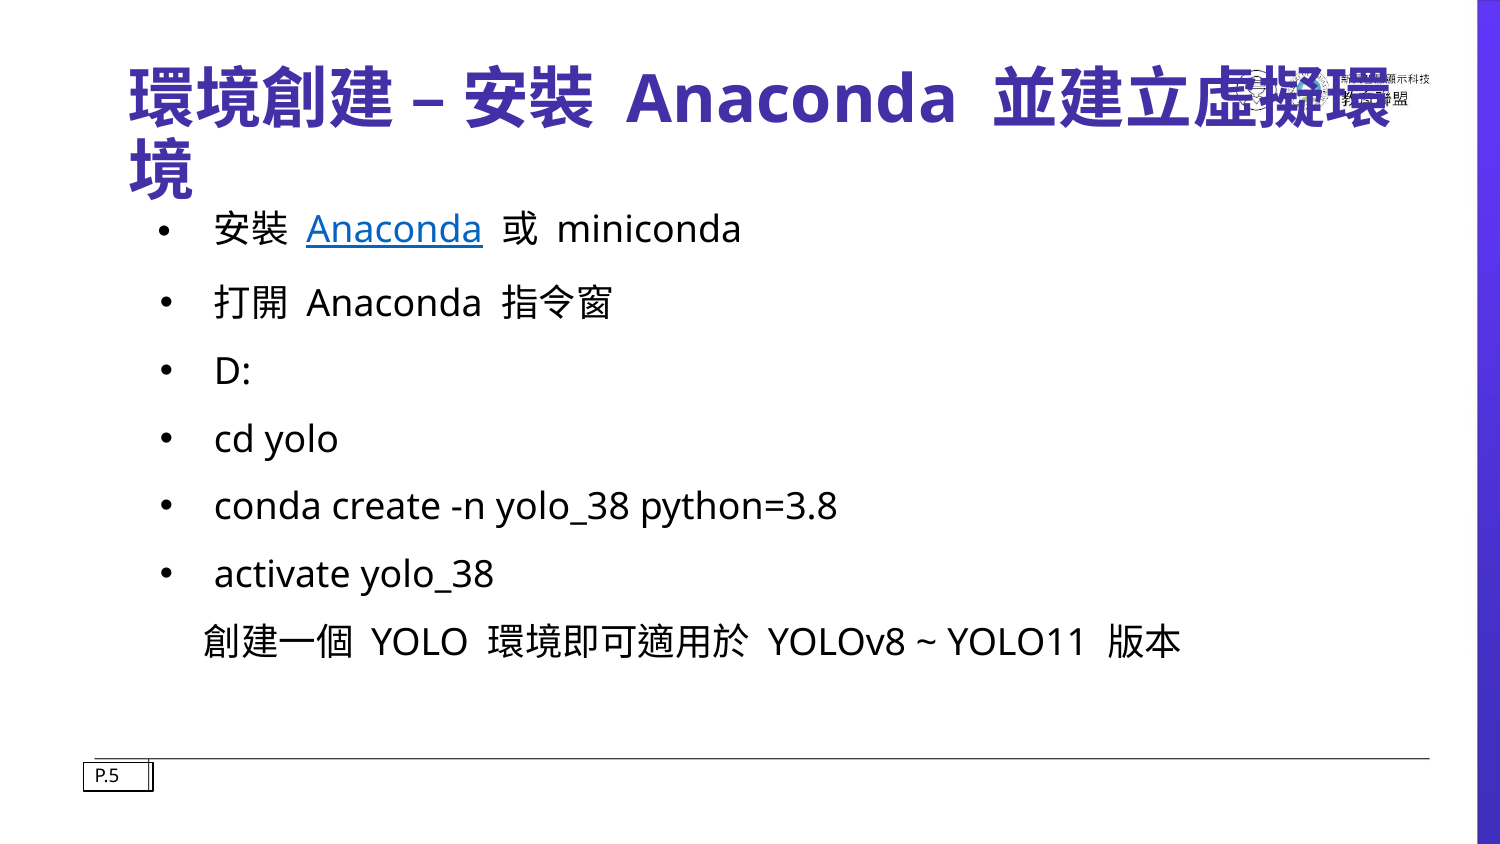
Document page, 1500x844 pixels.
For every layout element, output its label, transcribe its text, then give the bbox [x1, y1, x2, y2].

title 環境創建 – 安裝 Anaconda 並建立虛擬環境 [117, 101, 1445, 173]
slide_number P.5 [83, 762, 153, 792]
picture [0, 0, 1500, 844]
list 安裝 Anaconda 或 miniconda 打開 Anaconda 指令窗 D: cd yolo conda create -n yolo_38 python=3.8 activate yolo_38 創建一個 YOLO 環境即可適用於 YOLOv8 ~ YOLO11 版本 [117, 199, 1361, 703]
